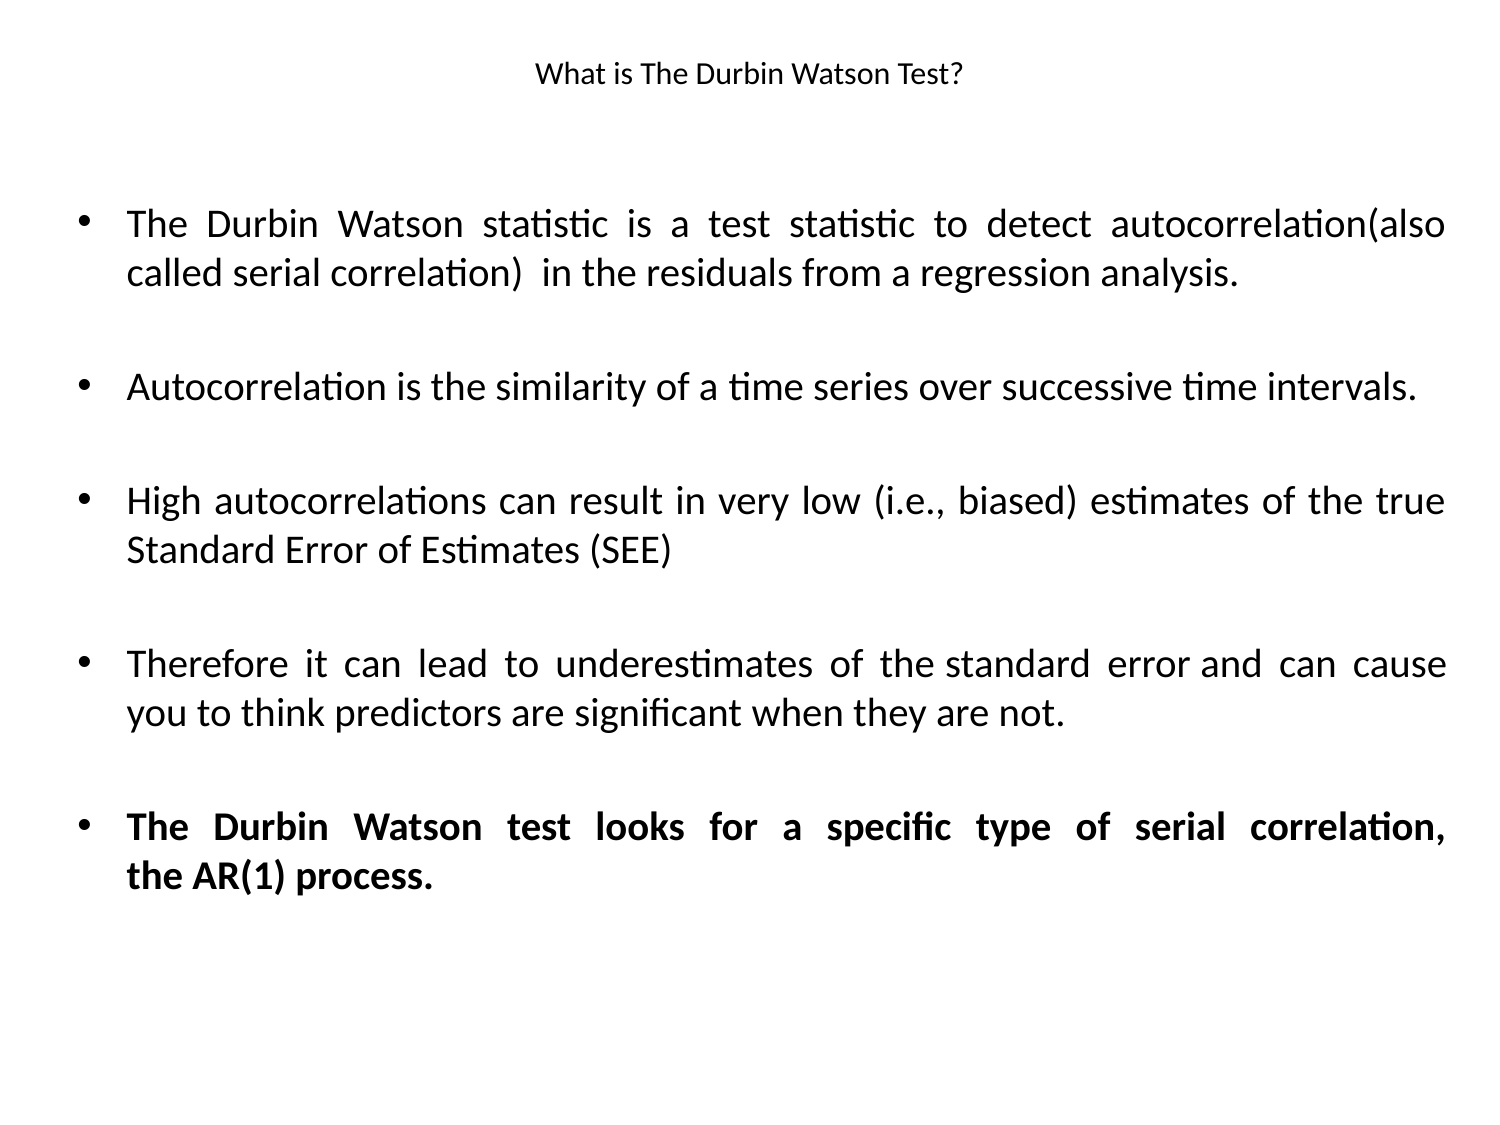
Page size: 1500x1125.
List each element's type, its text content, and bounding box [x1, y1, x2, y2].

list The Durbin Watson statistic is a test statistic to detect autocorrelation(also called serial correlation) in the residuals from a regression analysis. Autocorrelation is the similarity of a time series over successive time intervals. High autocorrelations can result in very low (i.e., biased) estimates of the true Standard Error of Estimates (SEE) Therefore it can lead to underestimates of the standard error and can cause you to think predictors are significant when they are not. The Durbin Watson test looks for a specific type of serial correlation, the AR(1) process. [62, 149, 1463, 1125]
title What is The Durbin Watson Test? [75, 45, 1425, 138]
